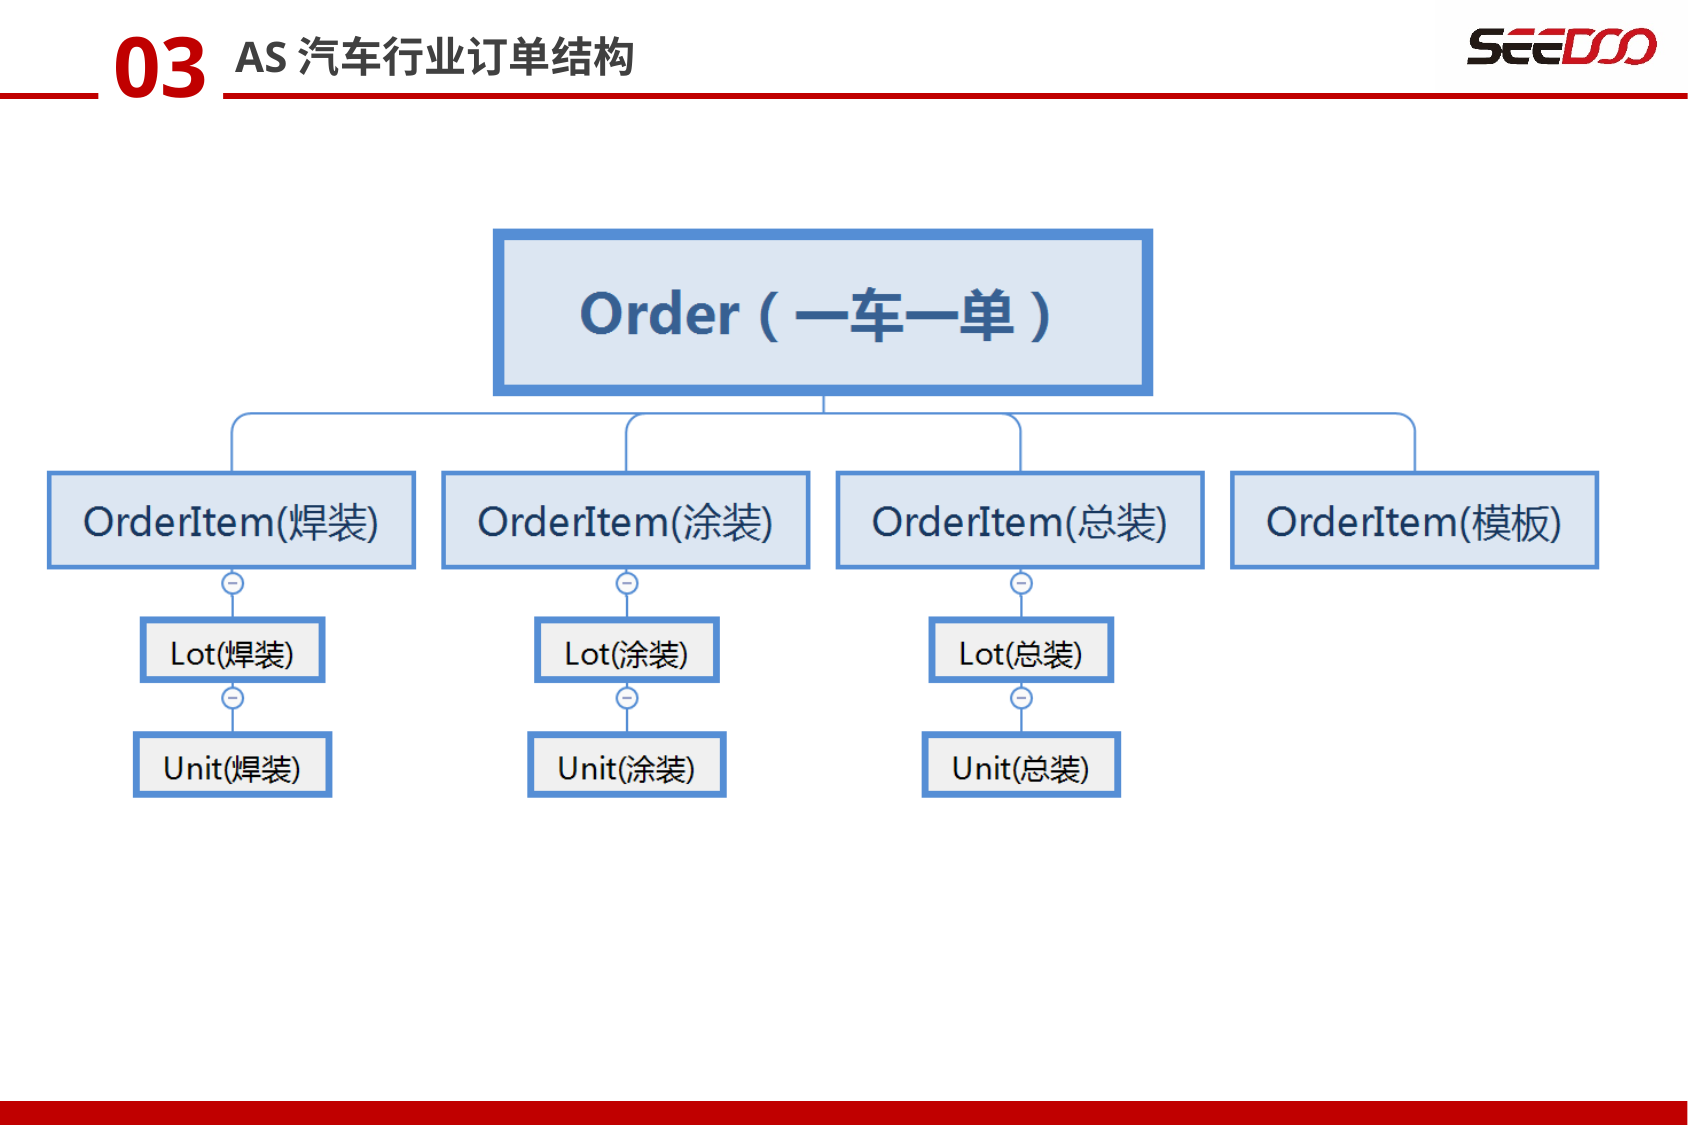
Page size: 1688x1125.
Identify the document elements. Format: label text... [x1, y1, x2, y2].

picture [1435, 0, 1688, 93]
text_box AS汽车行业订单结构 [220, 22, 651, 89]
text_box 03 [98, 6, 224, 122]
picture [0, 200, 1644, 838]
